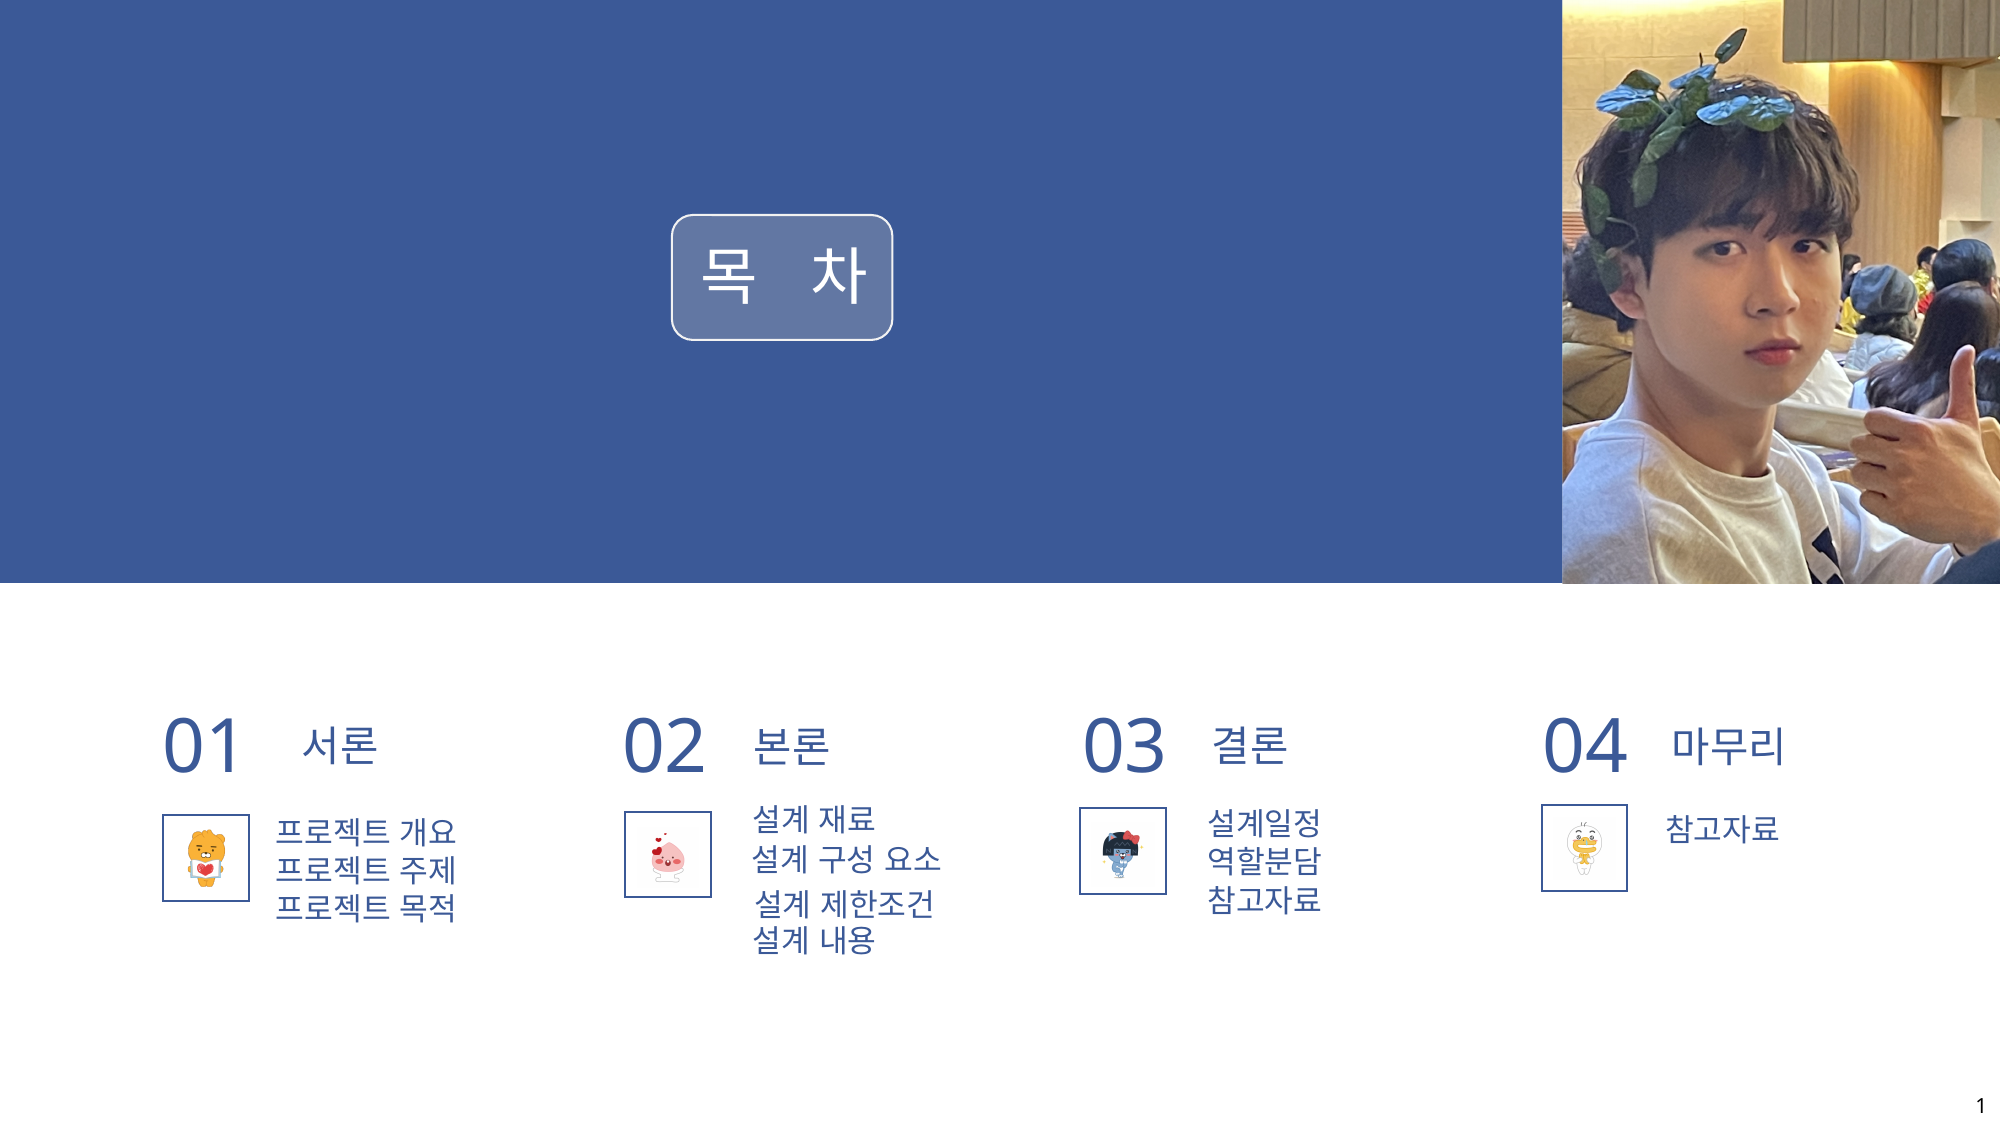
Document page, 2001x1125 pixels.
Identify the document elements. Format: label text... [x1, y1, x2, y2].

picture [637, 827, 699, 888]
text_box 설계일정 [1192, 796, 1338, 835]
text_box 목 차 [685, 229, 902, 320]
text_box 01 [147, 690, 263, 796]
text_box 프로젝트 주제 [260, 843, 472, 882]
picture [169, 820, 244, 895]
picture [1091, 822, 1155, 887]
text_box 03 [1067, 690, 1183, 796]
text_box 02 [607, 690, 723, 796]
text_box [671, 214, 893, 340]
text_box 마무리 [1656, 713, 1803, 778]
text_box [0, 0, 1563, 583]
text_box 04 [1527, 690, 1643, 796]
text_box 1 [1960, 1085, 2000, 1125]
text_box 서론 [282, 712, 398, 777]
text_box 설계 구성 요소 [737, 833, 957, 886]
text_box [1541, 804, 1628, 892]
picture [1489, 0, 2000, 583]
text_box 참고자료 [1192, 873, 1338, 926]
text_box 역할분담 [1192, 835, 1338, 873]
text_box 설계 재료 [737, 792, 892, 833]
text_box 프로젝트 개요 [260, 805, 472, 843]
text_box 프로젝트 목적 [260, 882, 472, 935]
text_box 설계 내용 [738, 914, 892, 967]
text_box 결론 [1196, 712, 1304, 777]
text_box [1079, 807, 1167, 895]
text_box [162, 814, 250, 902]
text_box 본론 [739, 713, 846, 778]
picture [1553, 817, 1616, 880]
text_box [624, 811, 712, 898]
text_box 참고자료 [1650, 802, 1795, 855]
text_box 설계 제한조건 [739, 878, 951, 931]
